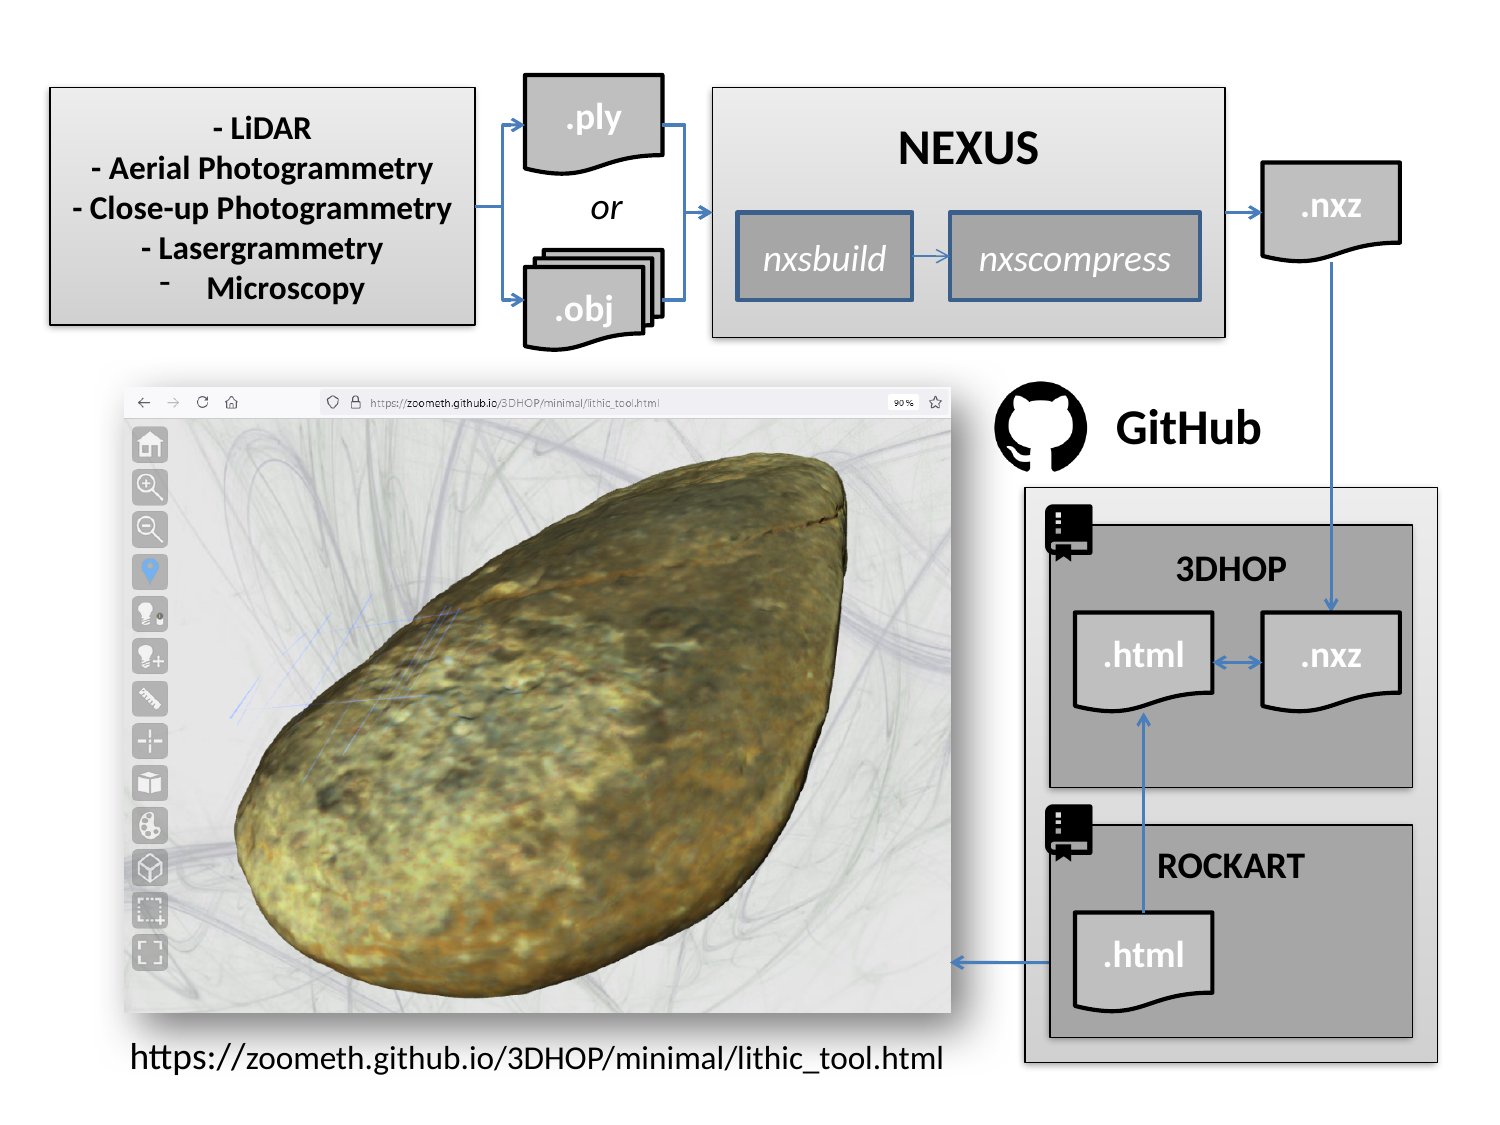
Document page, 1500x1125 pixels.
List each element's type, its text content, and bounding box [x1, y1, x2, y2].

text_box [662, 124, 713, 212]
text_box NEXUS [712, 87, 1226, 338]
text_box 3DHOP [1049, 524, 1413, 788]
text_box nxsbuild [735, 210, 914, 302]
picture [987, 374, 1101, 489]
text_box or [575, 174, 638, 235]
text_box .nxz [1260, 160, 1402, 264]
text_box .ply [522, 72, 665, 176]
picture [1037, 499, 1101, 563]
text_box .html [1072, 910, 1215, 1014]
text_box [474, 214, 526, 301]
text_box nxscompress [948, 210, 1202, 302]
picture [1037, 799, 1101, 863]
picture [123, 387, 952, 1013]
text_box .obj [522, 247, 665, 352]
text_box GitHub [1105, 387, 1278, 463]
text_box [474, 124, 526, 207]
text_box [1024, 487, 1438, 1063]
text_box .nxz [1260, 610, 1402, 714]
text_box https://zoometh.github.io/3DHOP/minimal/lithic_tool.html [87, 1024, 988, 1085]
text_box - LiDAR - Aerial Photogrammetry - Close-up Photogrammetry - Lasergrammetry Microscopy [49, 87, 476, 326]
text_box ROCKART [1049, 824, 1413, 1038]
text_box .html [1072, 610, 1215, 714]
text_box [662, 212, 713, 301]
